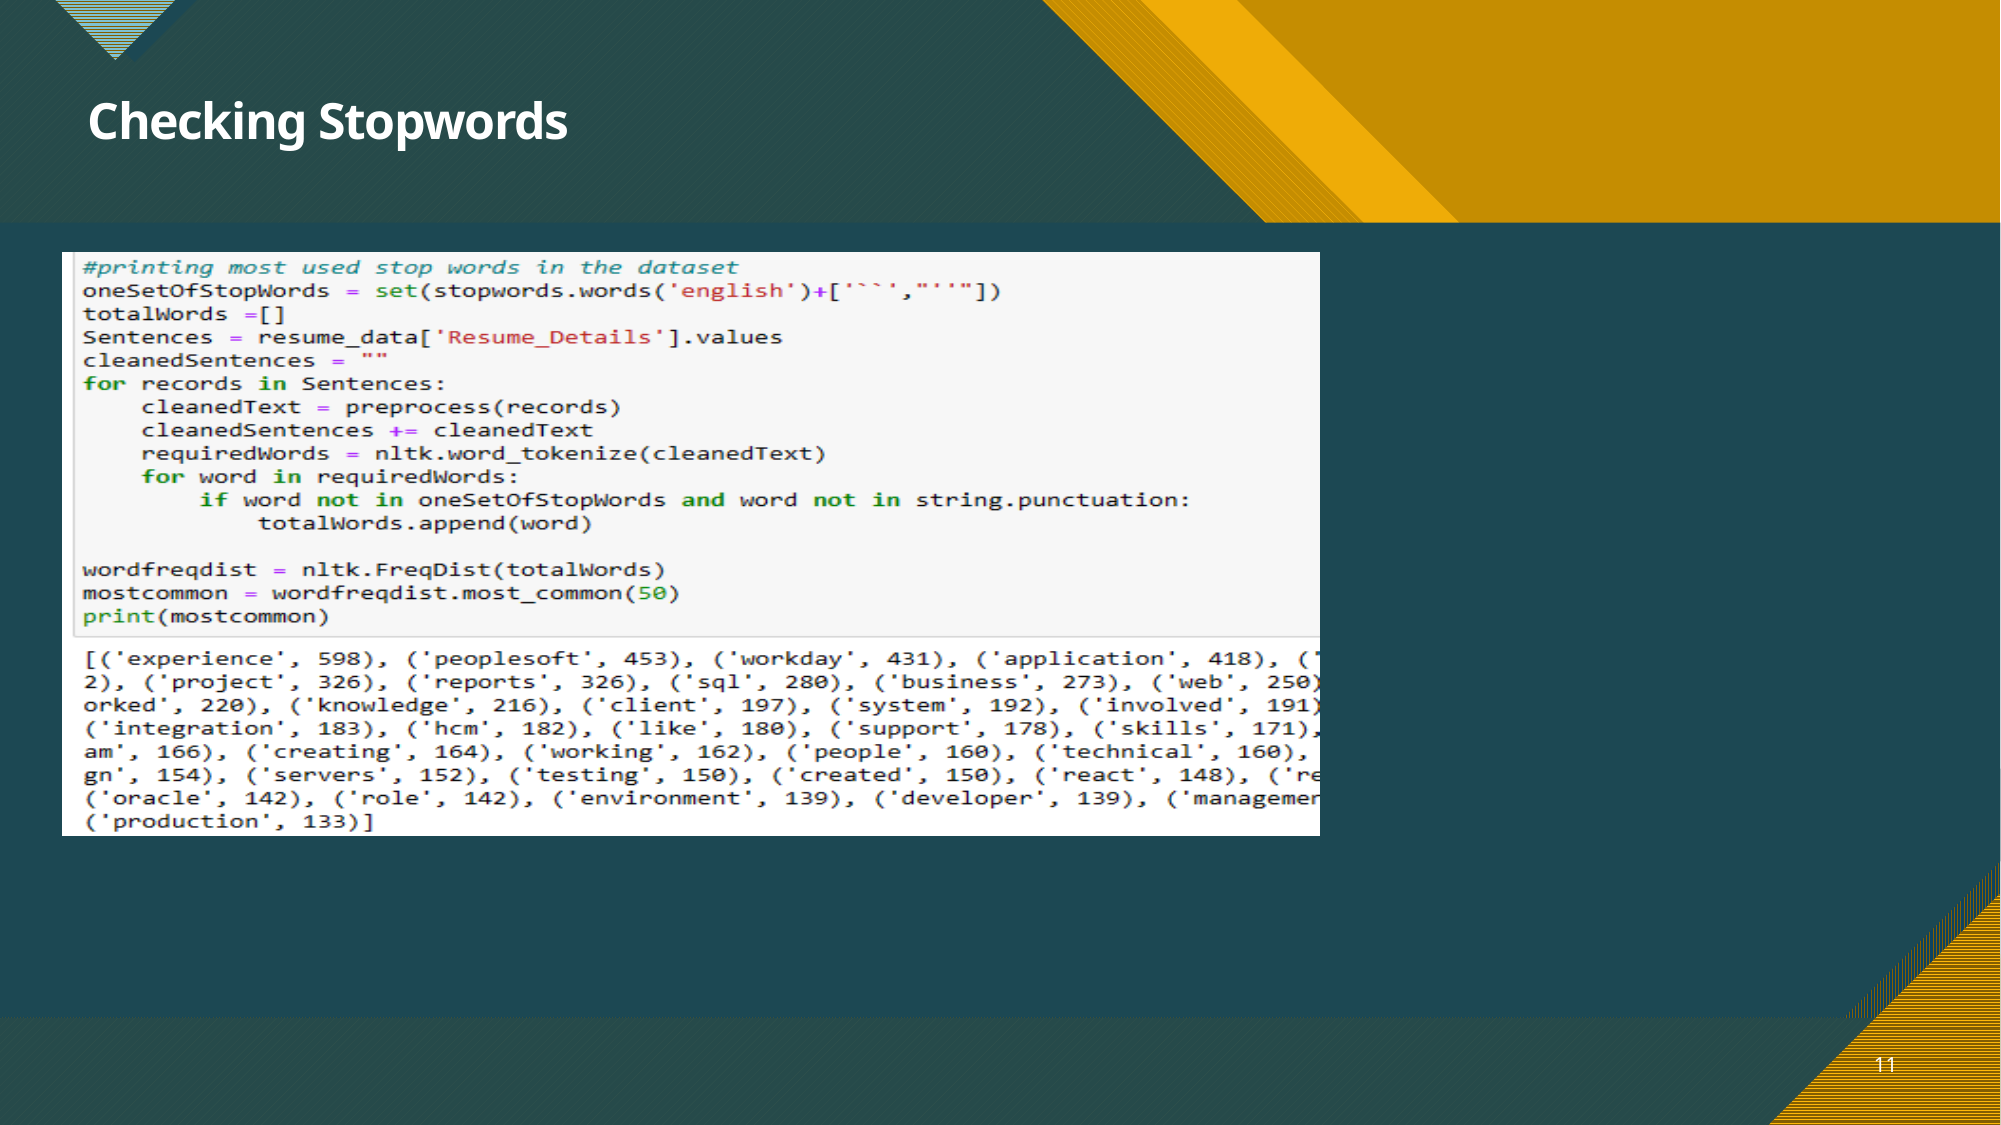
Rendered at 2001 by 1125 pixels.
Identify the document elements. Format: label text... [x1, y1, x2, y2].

title Checking Stopwords [72, 89, 1913, 268]
picture [61, 252, 1320, 836]
slide_number 11 [1845, 1035, 1913, 1096]
